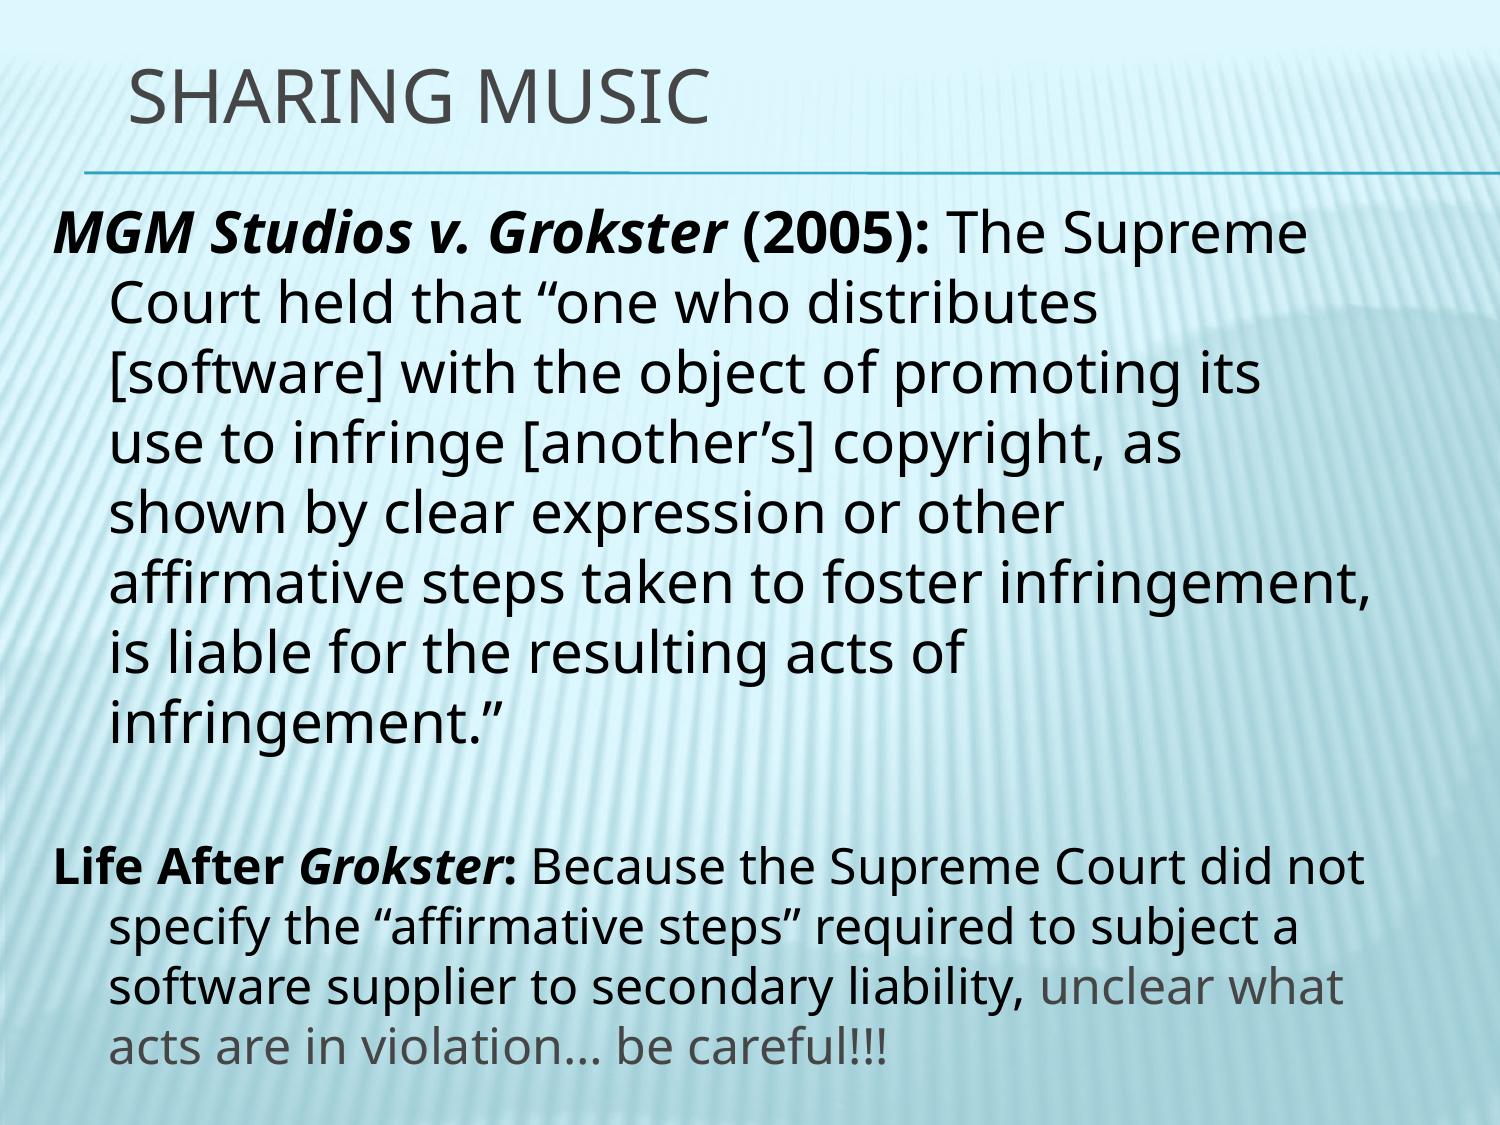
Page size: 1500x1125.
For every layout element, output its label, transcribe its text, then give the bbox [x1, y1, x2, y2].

list MGM Studios v. Grokster (2005): The Supreme Court held that “one who distributes [software] with the object of promoting its use to infringe [another’s] copyright, as shown by clear expression or other affirmative steps taken to foster infringement, is liable for the resulting acts of infringement.” Life After Grokster: Because the Supreme Court did not specify the “affirmative steps” required to subject a software supplier to secondary liability, unclear what acts are in violation… be careful!!! [37, 187, 1388, 1088]
title Sharing Music [112, 24, 1388, 163]
